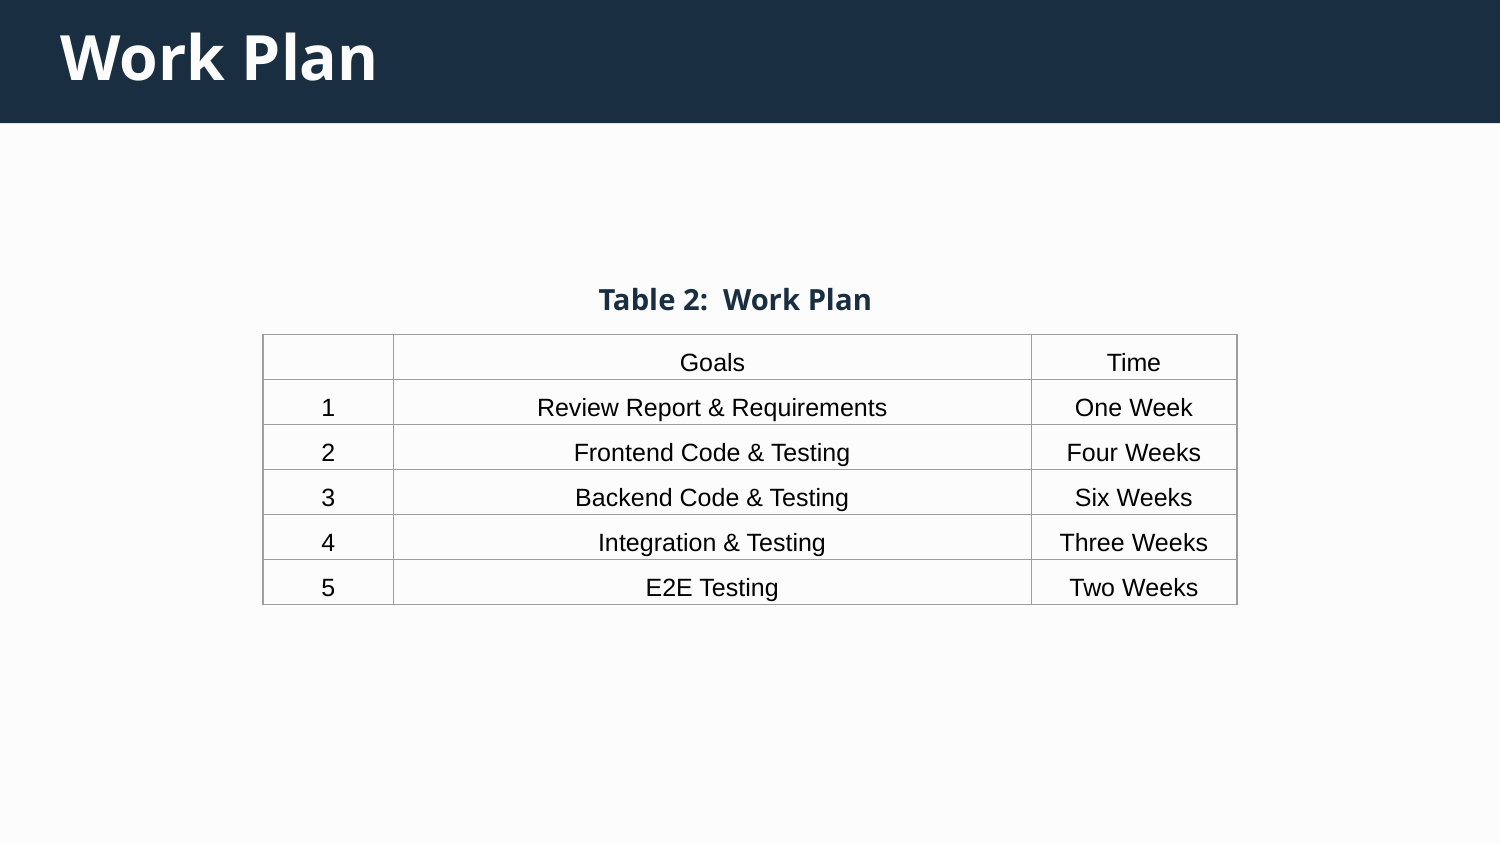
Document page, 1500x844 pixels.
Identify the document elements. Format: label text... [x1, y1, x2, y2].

table_cell 1 [264, 380, 393, 424]
table_cell Integration & Testing [394, 515, 1031, 559]
table_cell Frontend Code & Testing [394, 425, 1031, 469]
table_header [264, 335, 393, 379]
table_cell 3 [264, 470, 393, 514]
table_cell 4 [264, 515, 393, 559]
table_cell Six Weeks [1032, 470, 1236, 514]
table_cell Review Report & Requirements [394, 380, 1031, 424]
table_header Goals [394, 335, 1031, 379]
table_cell Two Weeks [1032, 560, 1236, 604]
table_cell Four Weeks [1032, 425, 1236, 469]
text_box Work Plan [45, 0, 862, 123]
table_cell 5 [264, 560, 393, 604]
table_cell Backend Code & Testing [394, 470, 1031, 514]
table_cell E2E Testing [394, 560, 1031, 604]
table_cell 2 [264, 425, 393, 469]
table_header Time [1032, 335, 1236, 379]
table_cell Three Weeks [1032, 515, 1236, 559]
table_cell One Week [1032, 380, 1236, 424]
text_box Table 2: Work Plan [560, 248, 1077, 335]
